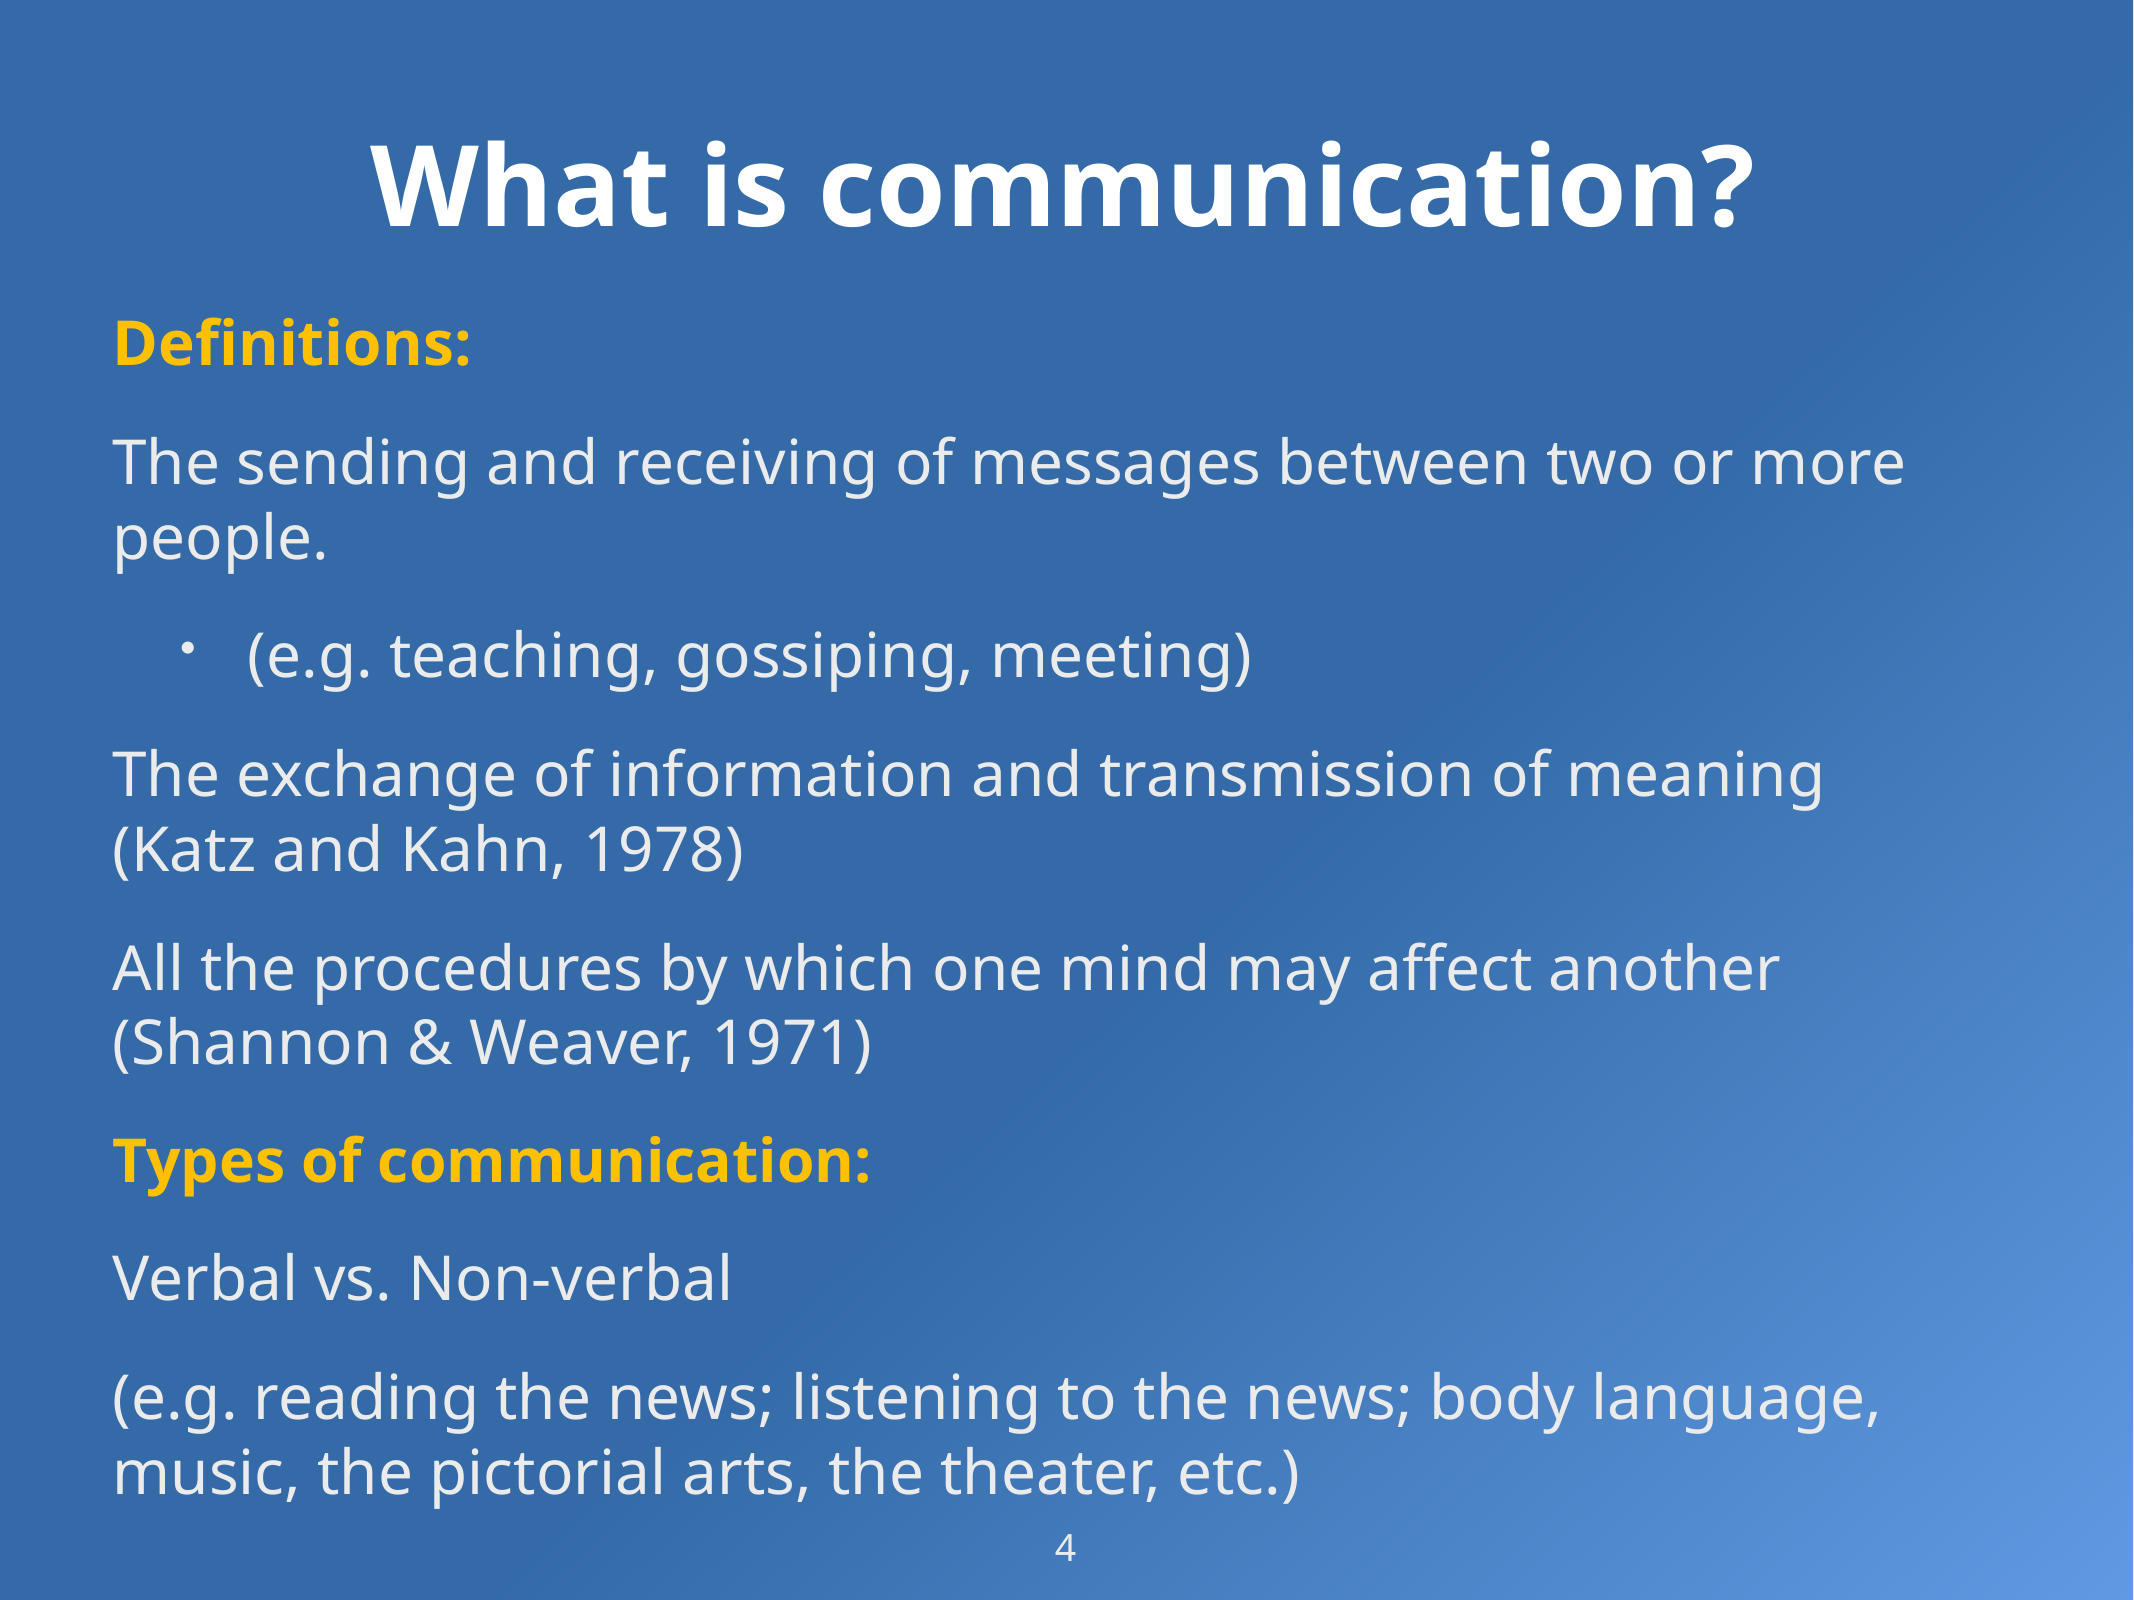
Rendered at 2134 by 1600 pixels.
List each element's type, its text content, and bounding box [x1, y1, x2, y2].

list Definitions: The sending and receiving of messages between two or more people. (e.g. teaching, gossiping, meeting) The exchange of information and transmission of meaning (Katz and Kahn, 1978) All the procedures by which one mind may affect another (Shannon & Weaver, 1971) Types of communication: Verbal vs. Non-verbal (e.g. reading the news; listening to the news; body language, music, the pictorial arts, the theater, etc.) [103, 291, 1988, 1519]
title What is communication? [124, 32, 2009, 330]
slide_number 4 [1045, 1517, 1086, 1581]
